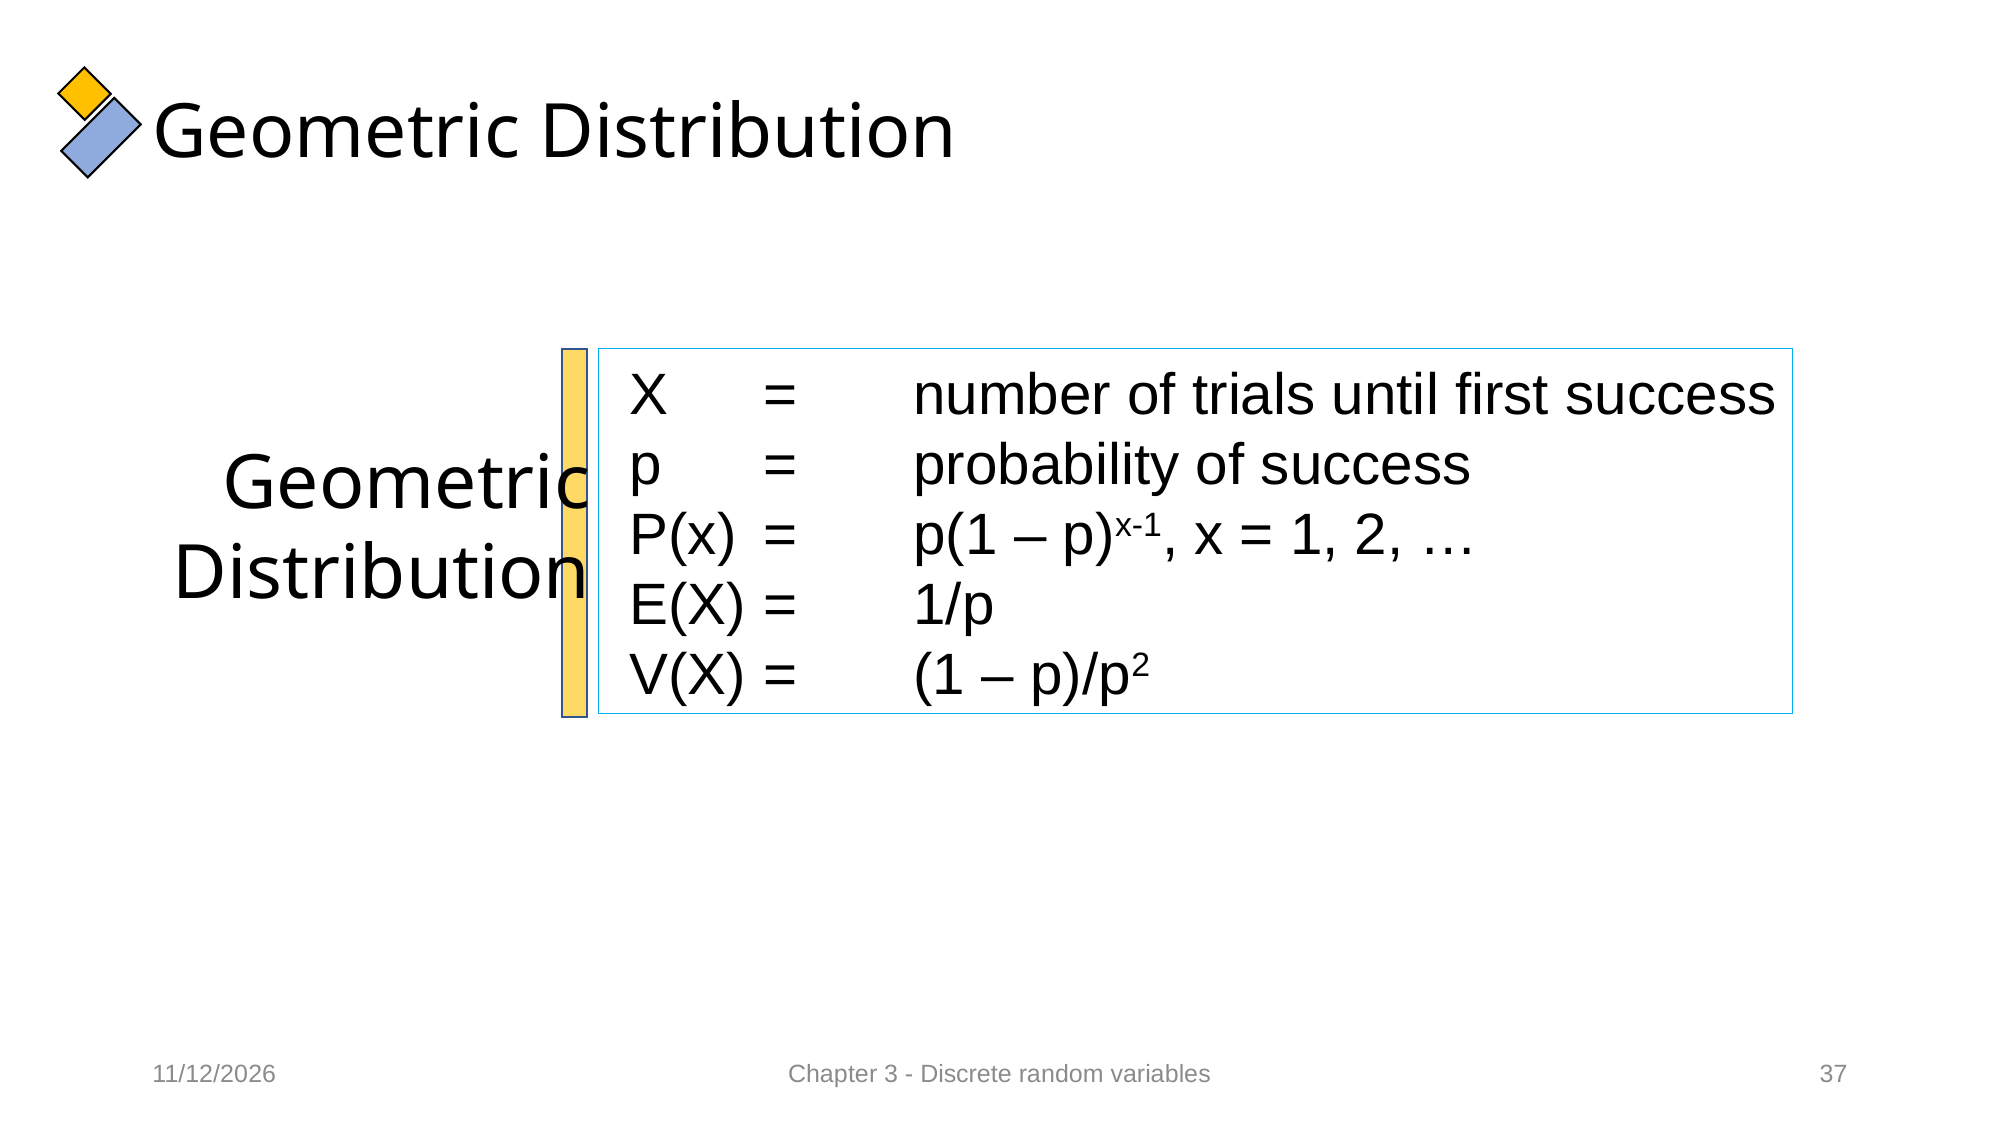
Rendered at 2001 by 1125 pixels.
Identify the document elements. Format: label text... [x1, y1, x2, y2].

slide_number 37 [1412, 1042, 1863, 1103]
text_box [221, 348, 1799, 718]
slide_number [137, 1042, 588, 1103]
footer Chapter 3 - Discrete random variables [662, 1042, 1338, 1103]
title Geometric Distribution [137, 24, 1863, 242]
